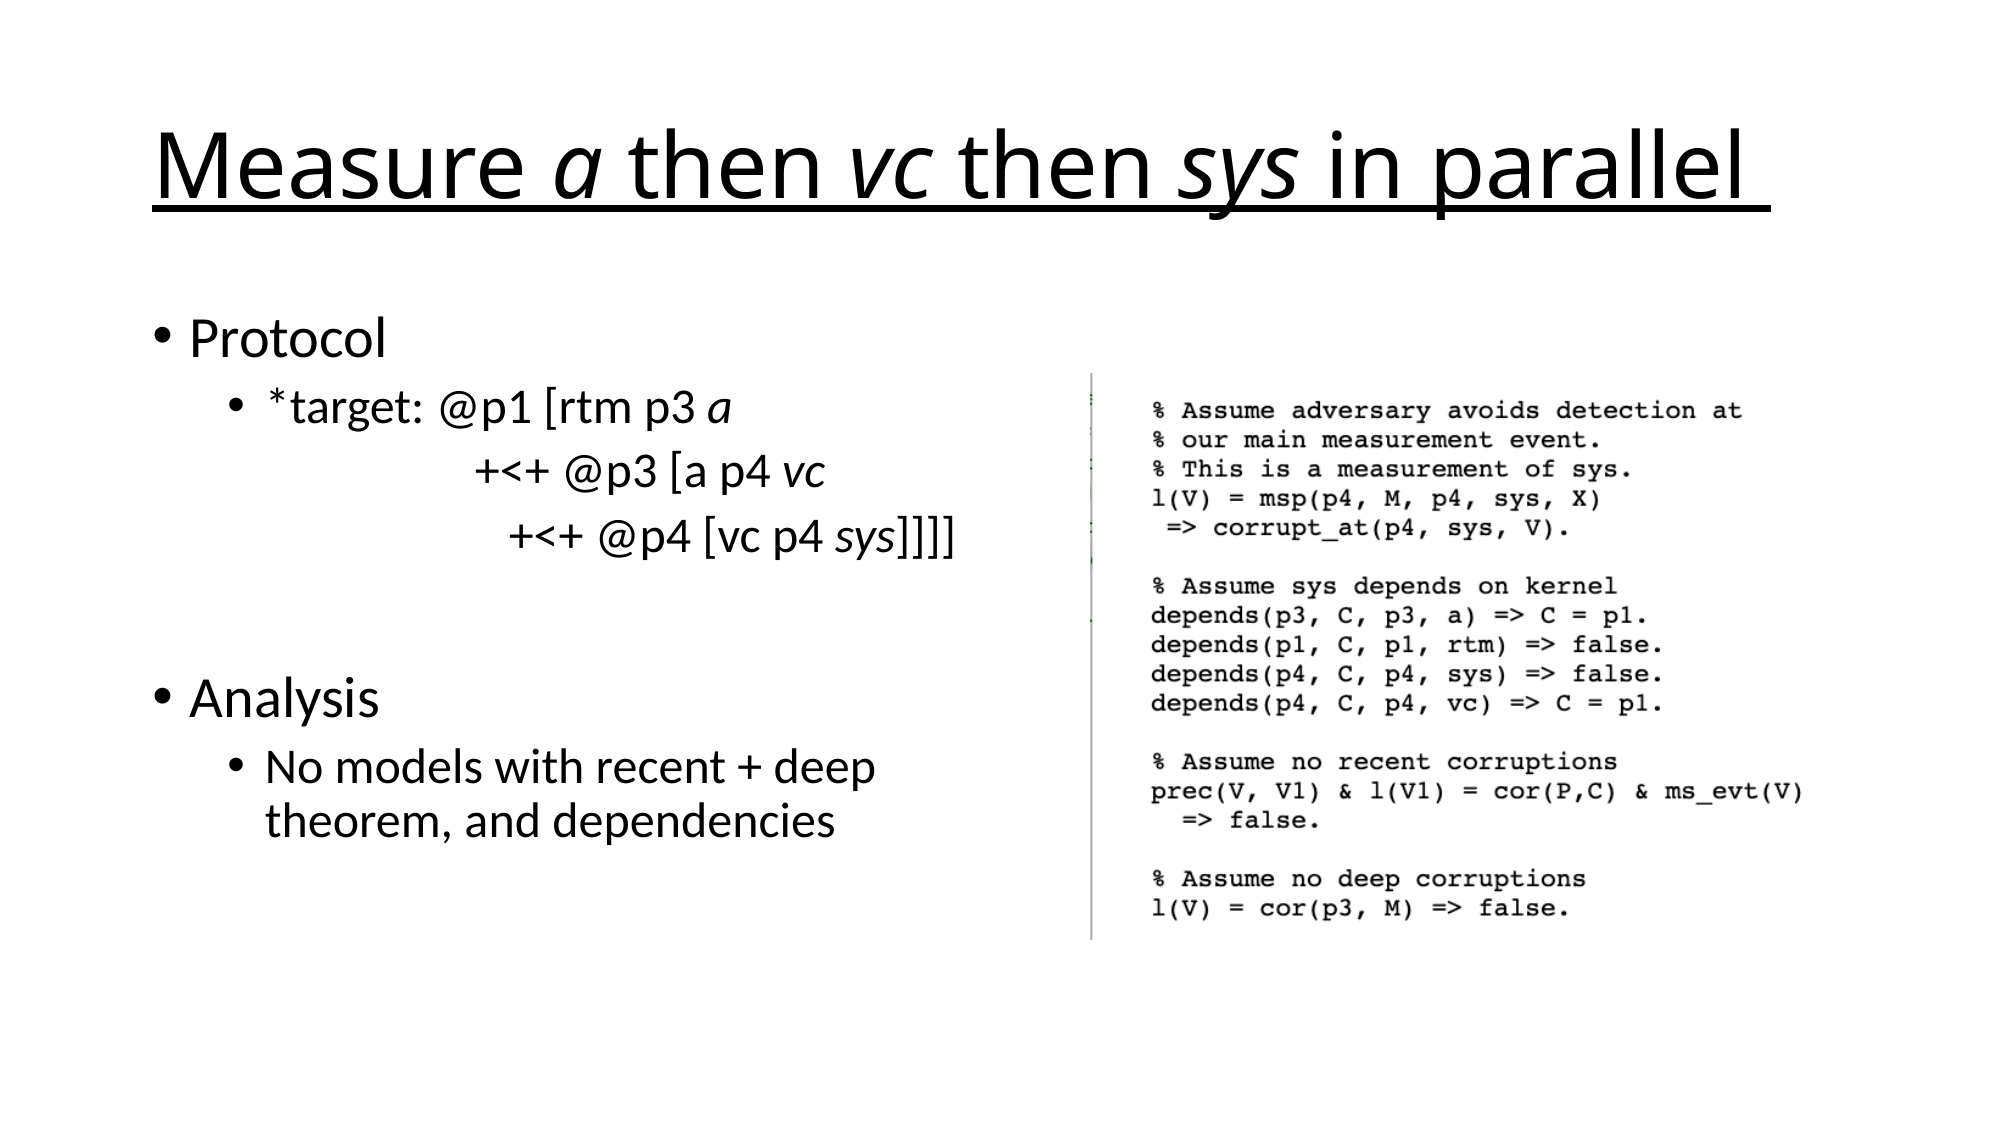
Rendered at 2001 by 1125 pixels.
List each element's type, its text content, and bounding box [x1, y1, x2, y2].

picture [1089, 373, 1878, 940]
list Protocol *target: @p1 [rtm p3 a +<+ @p3 [a p4 vc +<+ @p4 [vc p4 sys]]]] Analysis No models with recent + deep theorem, and dependencies [137, 299, 974, 1014]
title Measure a then vc then sys in parallel [137, 59, 1863, 278]
